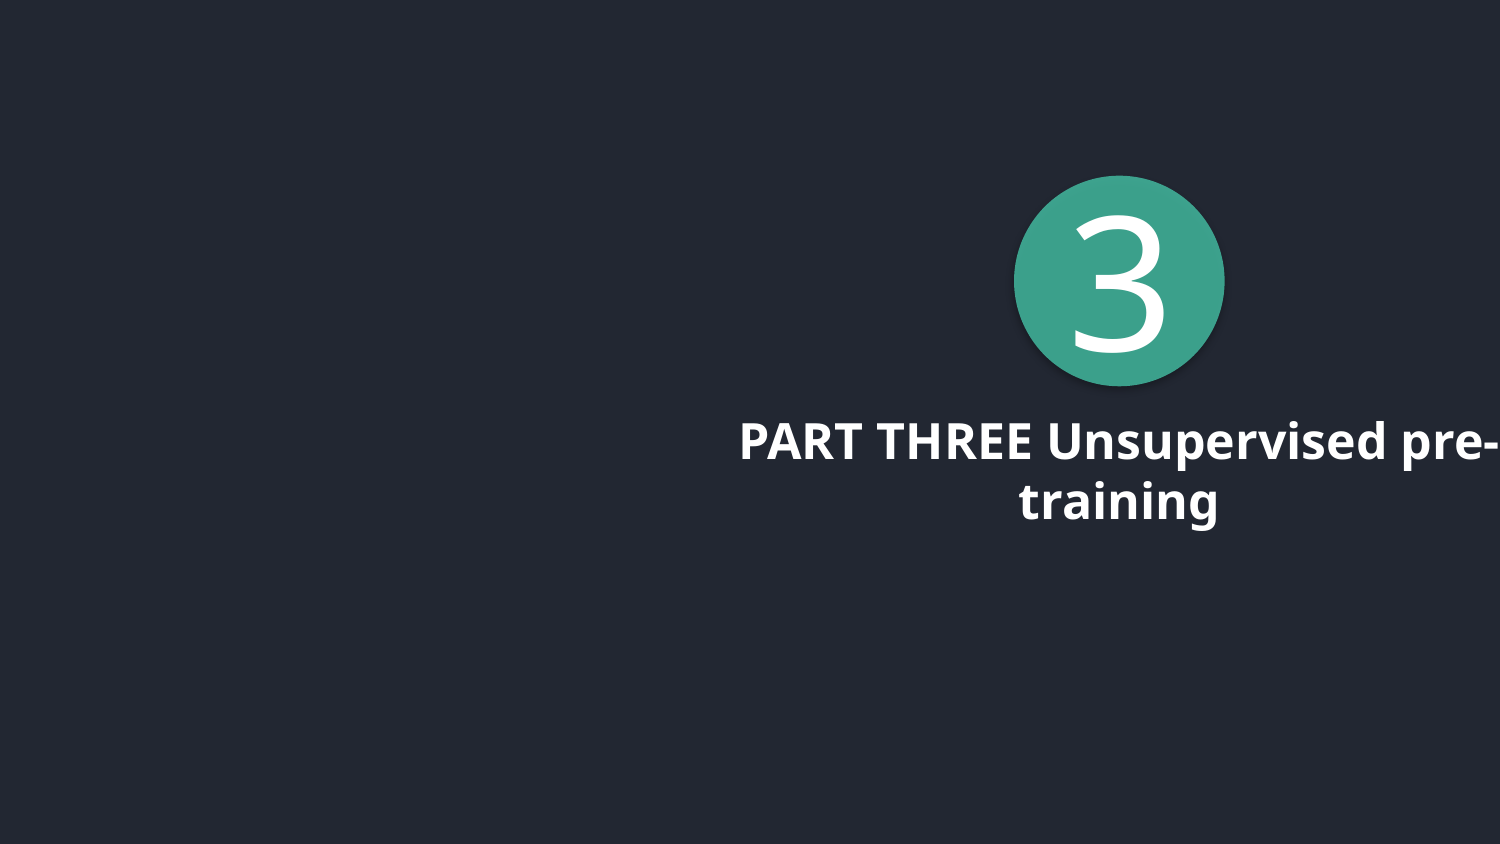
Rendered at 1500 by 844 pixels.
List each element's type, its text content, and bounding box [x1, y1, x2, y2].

text_box 3 [1052, 156, 1190, 397]
text_box PART THREE Unsupervised pre-training [702, 401, 1500, 537]
text_box [1013, 199, 1052, 363]
text_box [1190, 201, 1226, 361]
